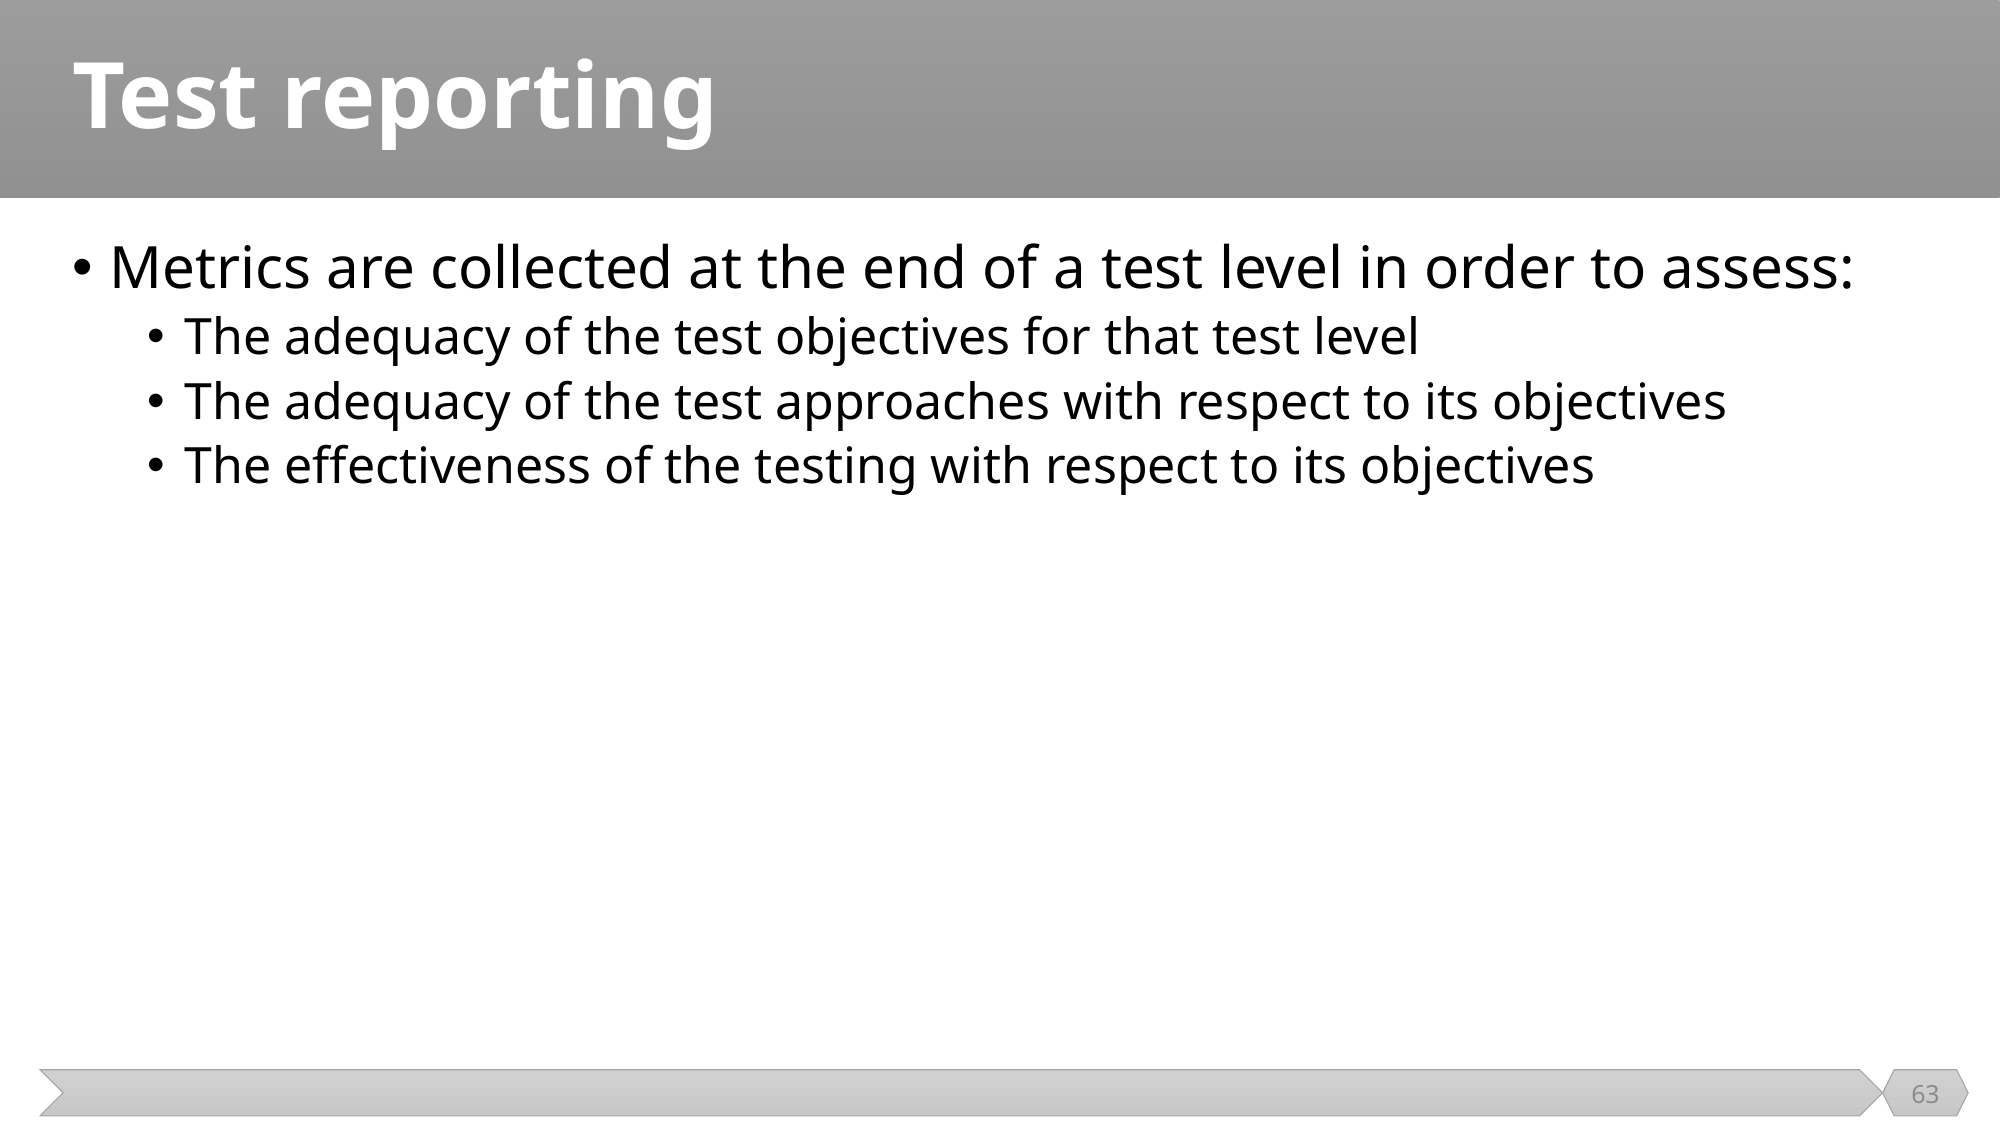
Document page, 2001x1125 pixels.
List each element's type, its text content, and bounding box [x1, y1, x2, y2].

title Test reporting [56, 0, 1969, 199]
list Metrics are collected at the end of a test level in order to assess: The adequacy of the test objectives for that test level The adequacy of the test approaches with respect to its objectives The effectiveness of the testing with respect to its objectives [56, 230, 1969, 1010]
slide_number 63 [1882, 1065, 1969, 1125]
